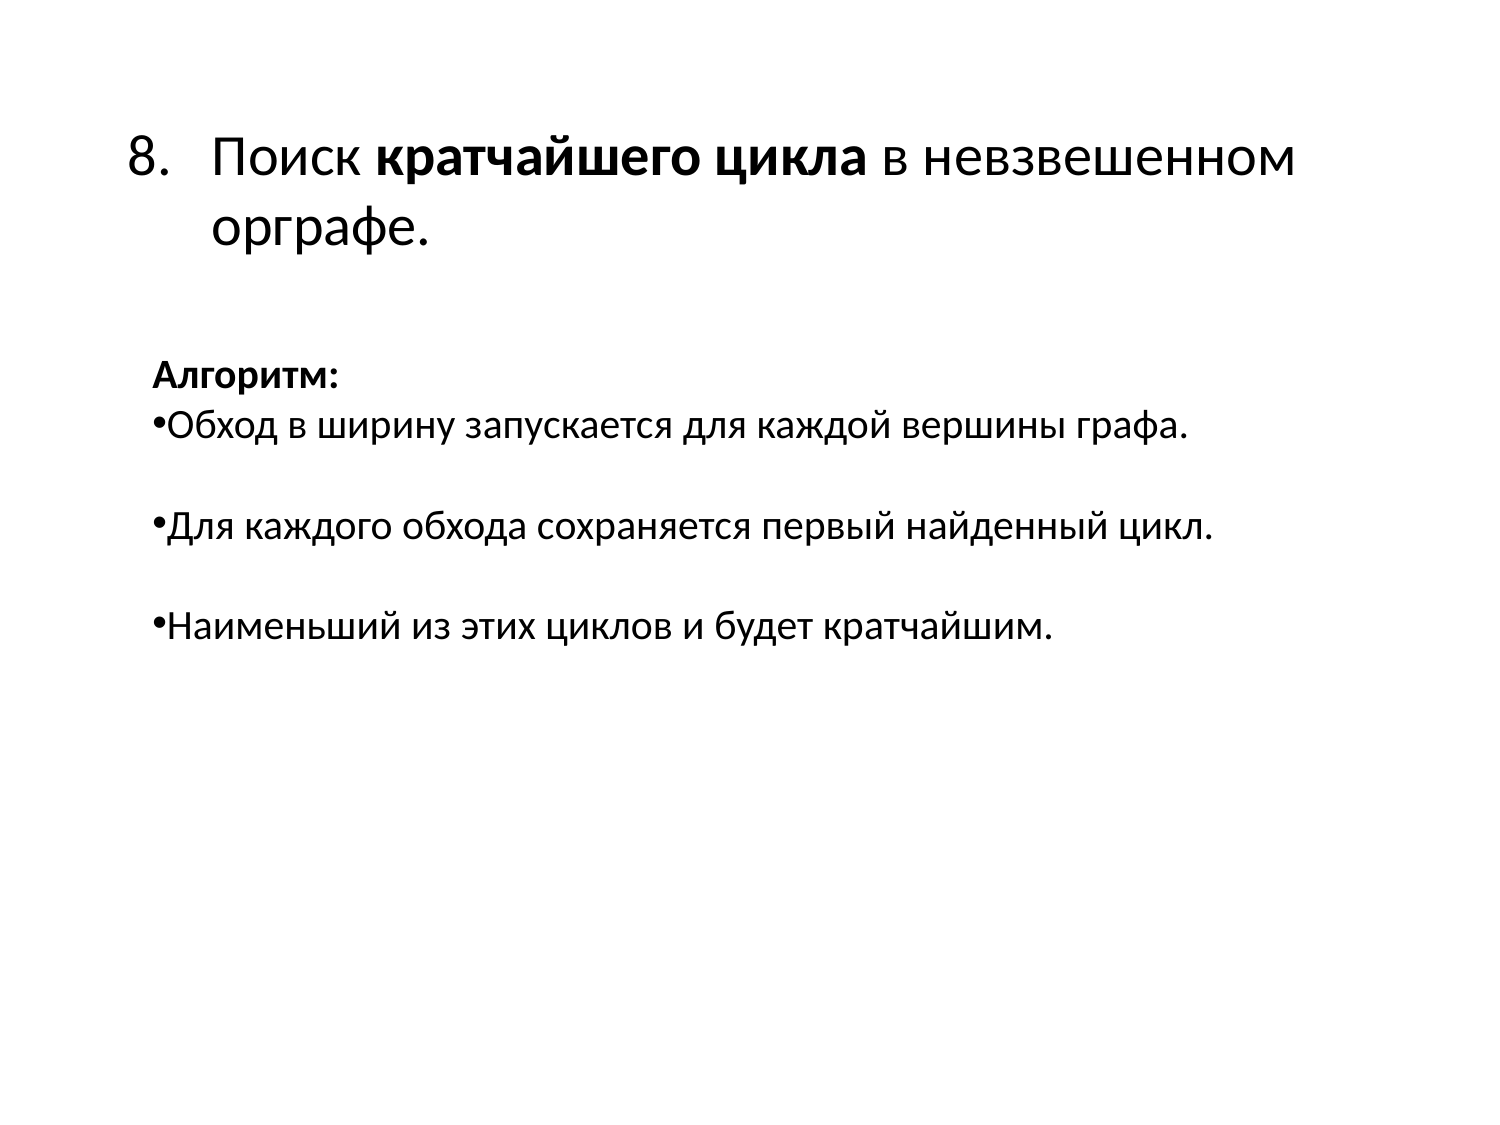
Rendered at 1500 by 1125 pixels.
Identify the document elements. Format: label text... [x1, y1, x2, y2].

text_box Алгоритм: Обход в ширину запускается для каждой вершины графа. Для каждого обхода сохраняется первый найденный цикл. Наименьший из этих циклов и будет кратчайшим. [137, 325, 1413, 669]
text_box Поиск кратчайшего цикла в невзвешенном орграфе. [112, 66, 1388, 308]
